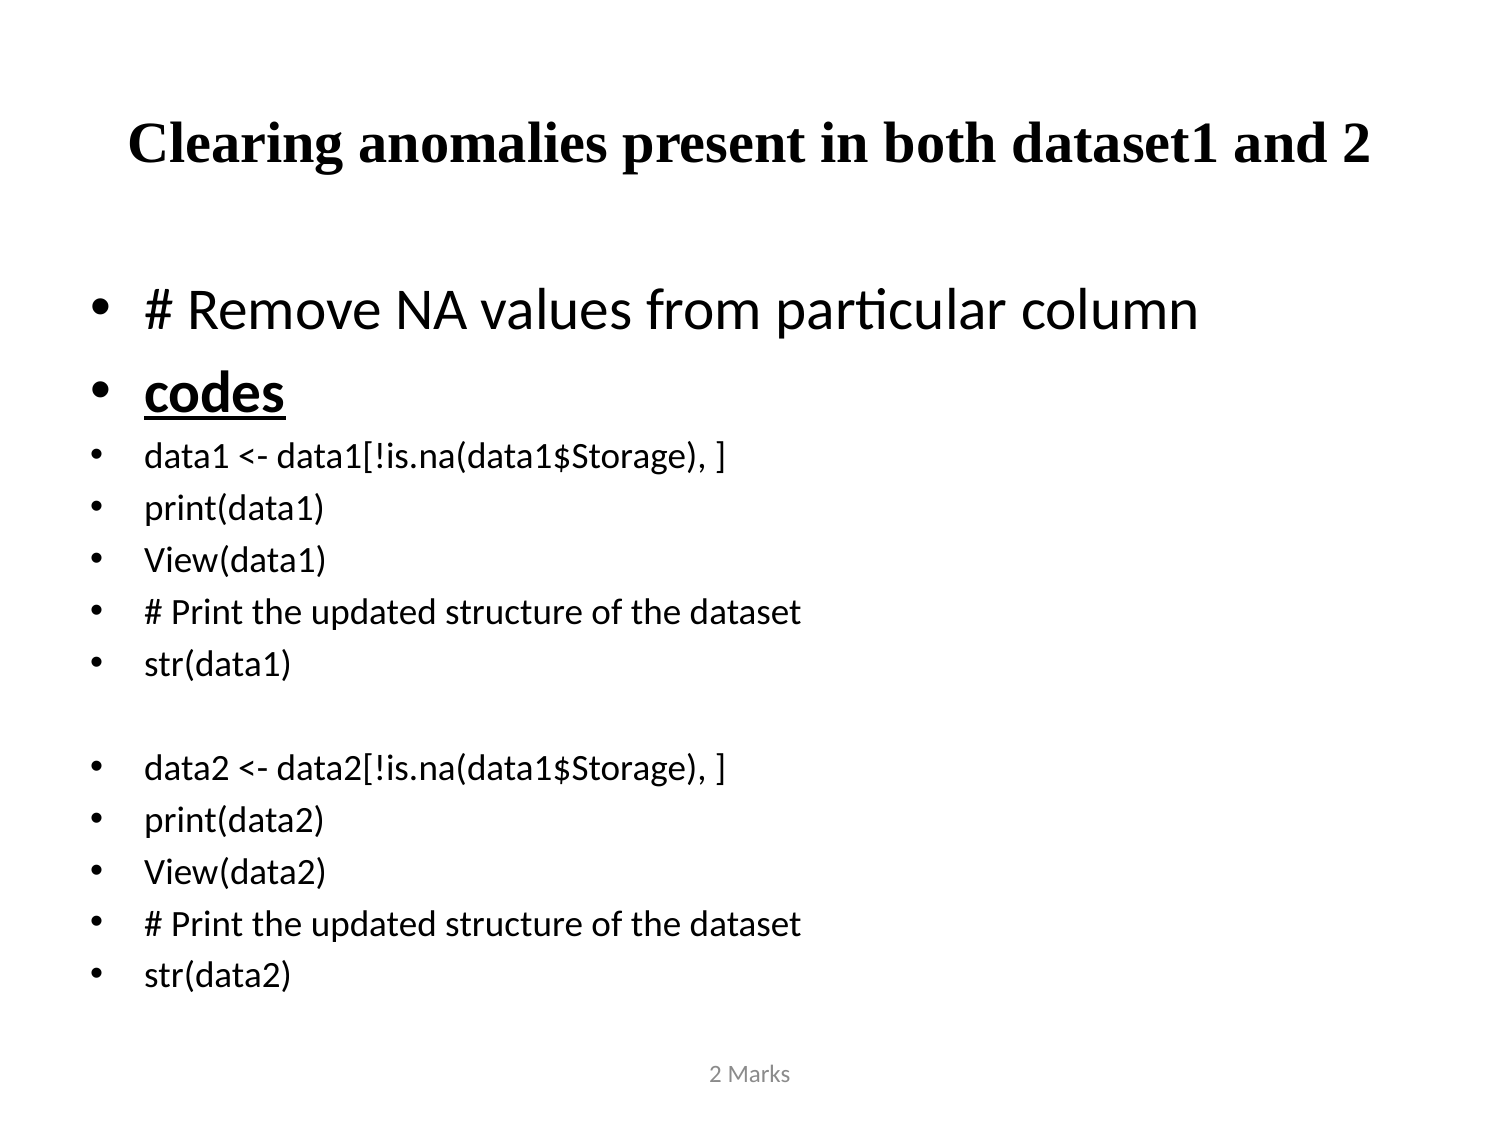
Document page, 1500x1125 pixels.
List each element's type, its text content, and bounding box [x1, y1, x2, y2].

list # Remove NA values from particular column codes data1 <- data1[!is.na(data1$Storage), ] print(data1) View(data1) # Print the updated structure of the dataset str(data1) data2 <- data2[!is.na(data1$Storage), ] print(data2) View(data2) # Print the updated structure of the dataset str(data2) [75, 262, 1425, 1005]
title Clearing anomalies present in both dataset1 and 2 [75, 45, 1425, 233]
footer 2 Marks [512, 1042, 988, 1103]
